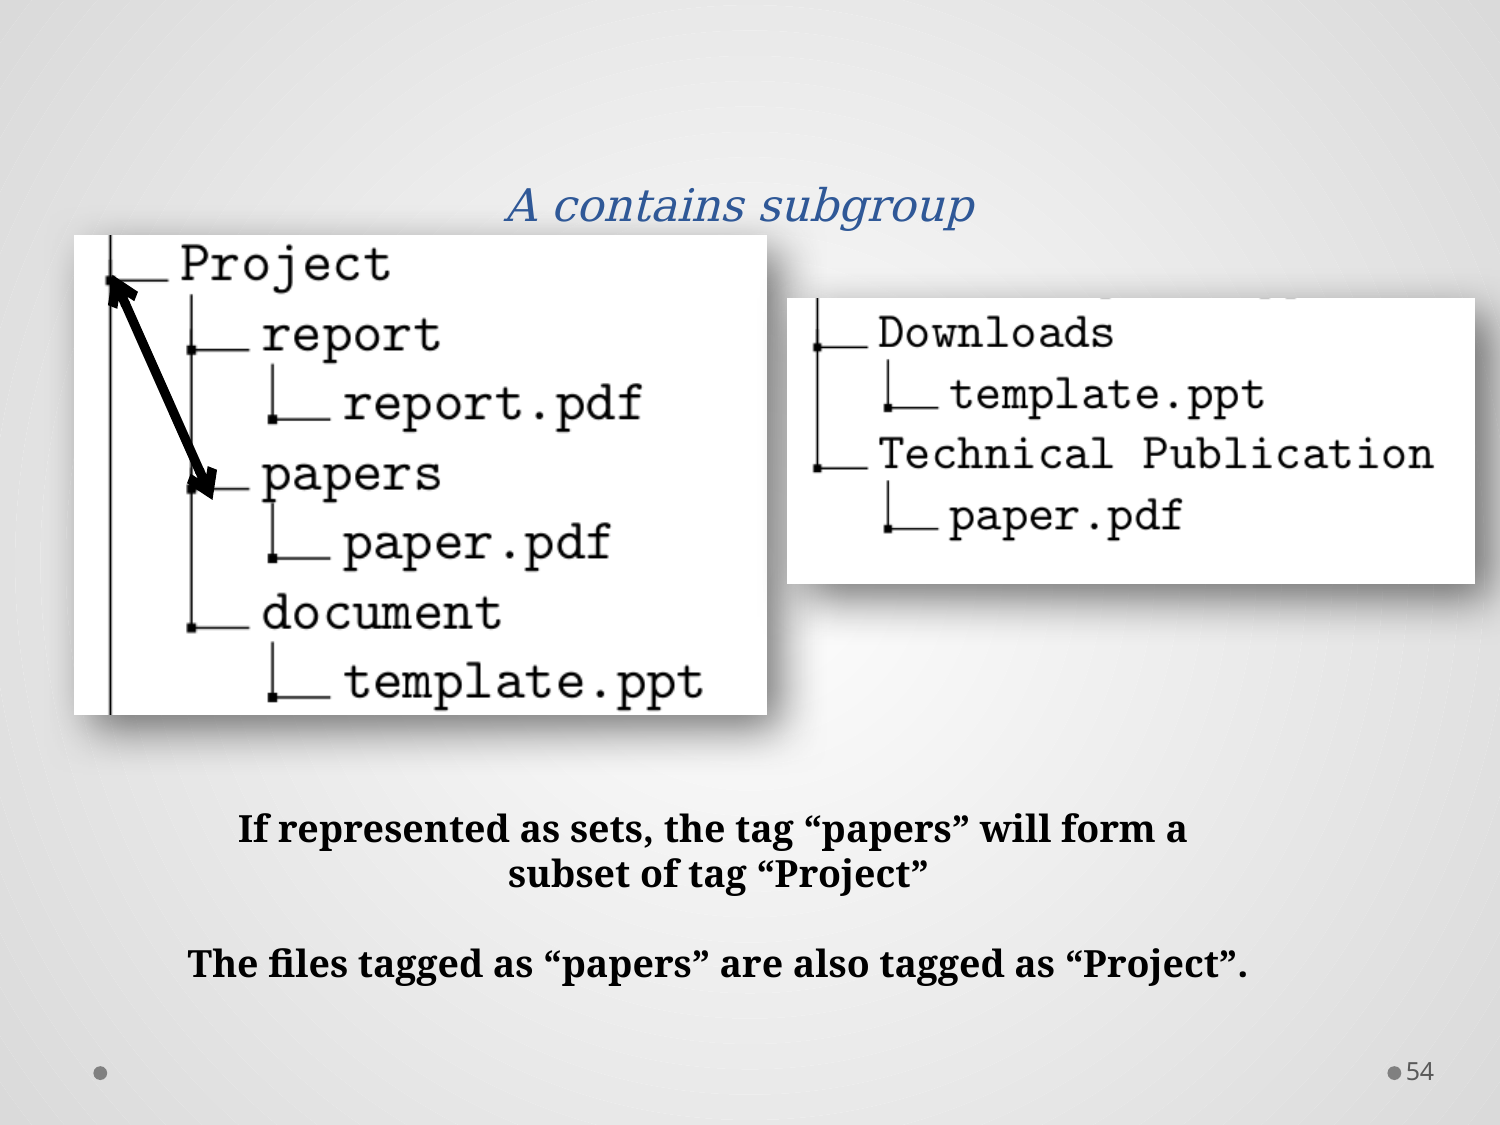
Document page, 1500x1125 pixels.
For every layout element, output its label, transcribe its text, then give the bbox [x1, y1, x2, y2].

text_box If represented as sets, the tag “papers” will form a subset of tag “Project” The files tagged as “papers” are also tagged as “Project”. [94, 797, 1343, 992]
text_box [112, 274, 213, 501]
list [73, 234, 767, 715]
picture [787, 297, 1476, 585]
slide_number 54 [1401, 1042, 1494, 1103]
